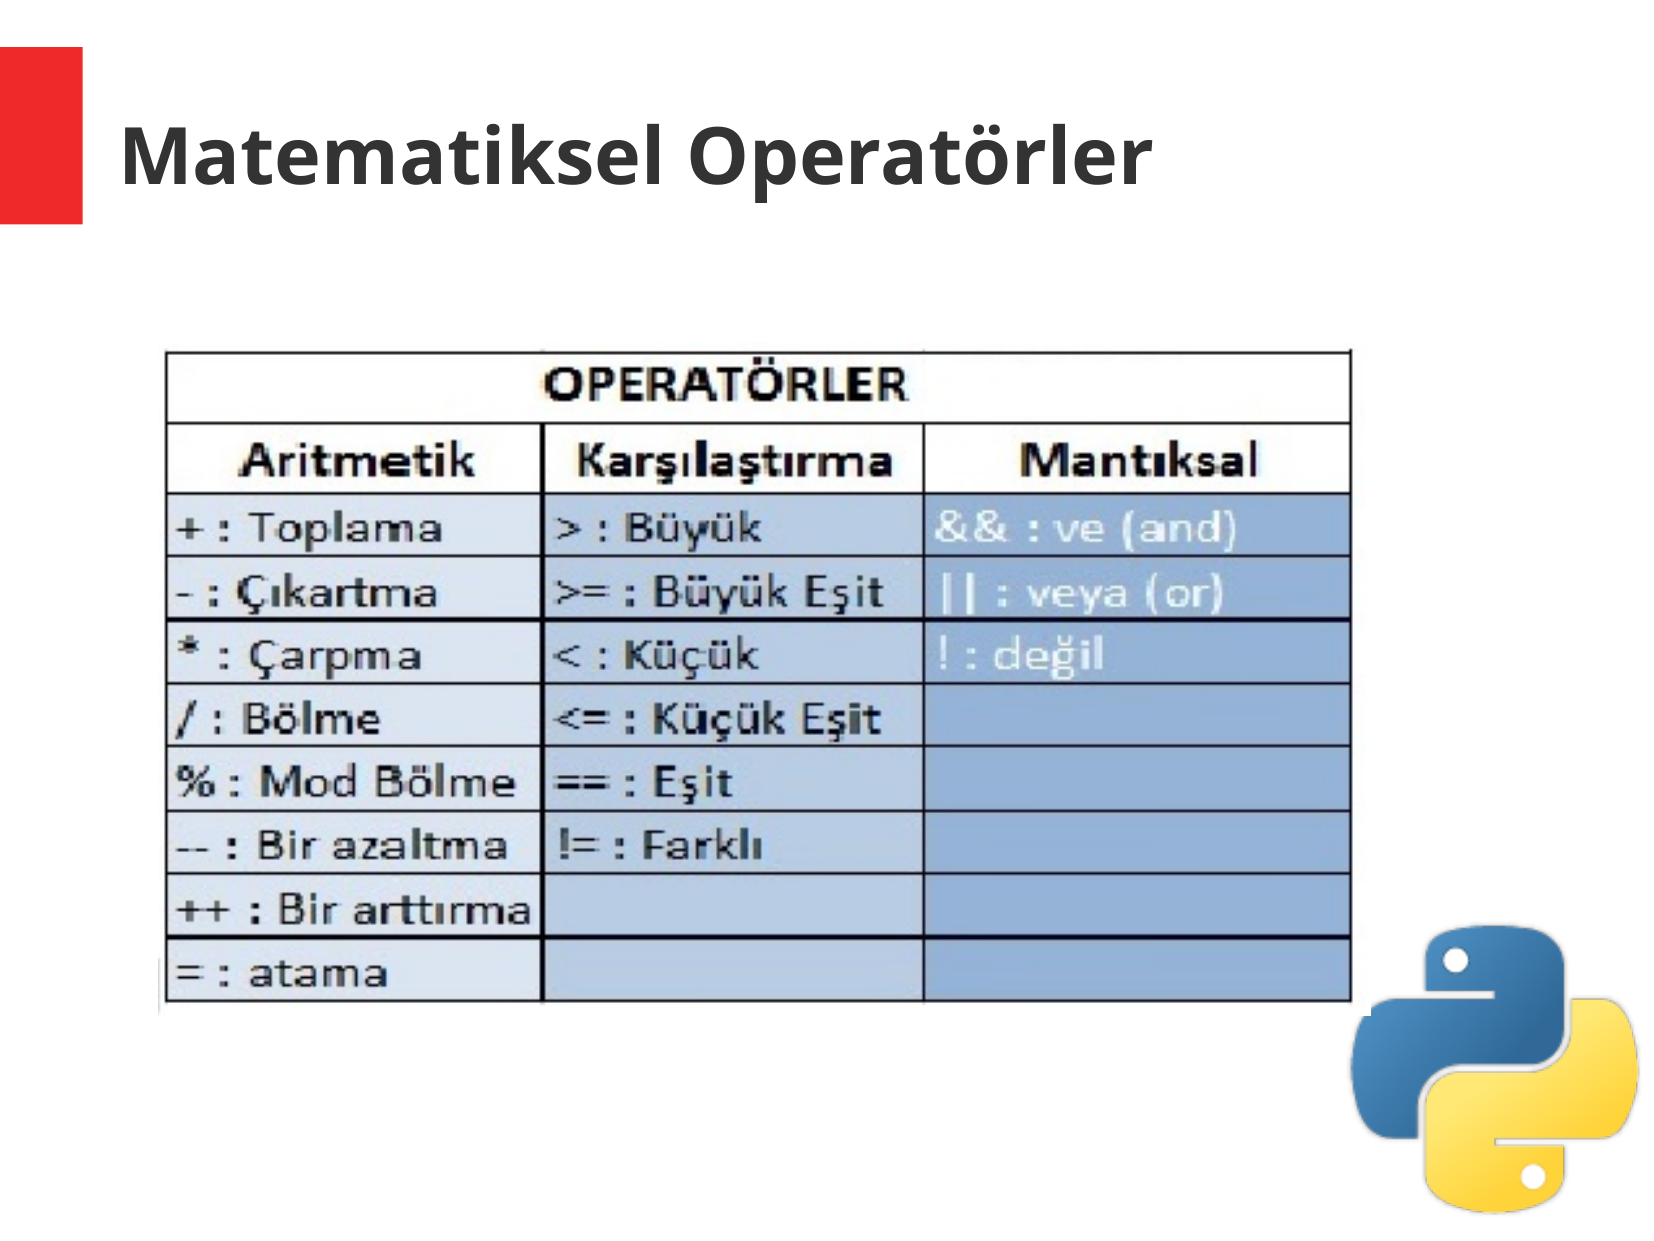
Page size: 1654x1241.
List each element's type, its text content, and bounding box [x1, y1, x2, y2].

text_box Matematiksel Operatörler [118, 49, 1571, 257]
picture [158, 342, 1654, 1241]
